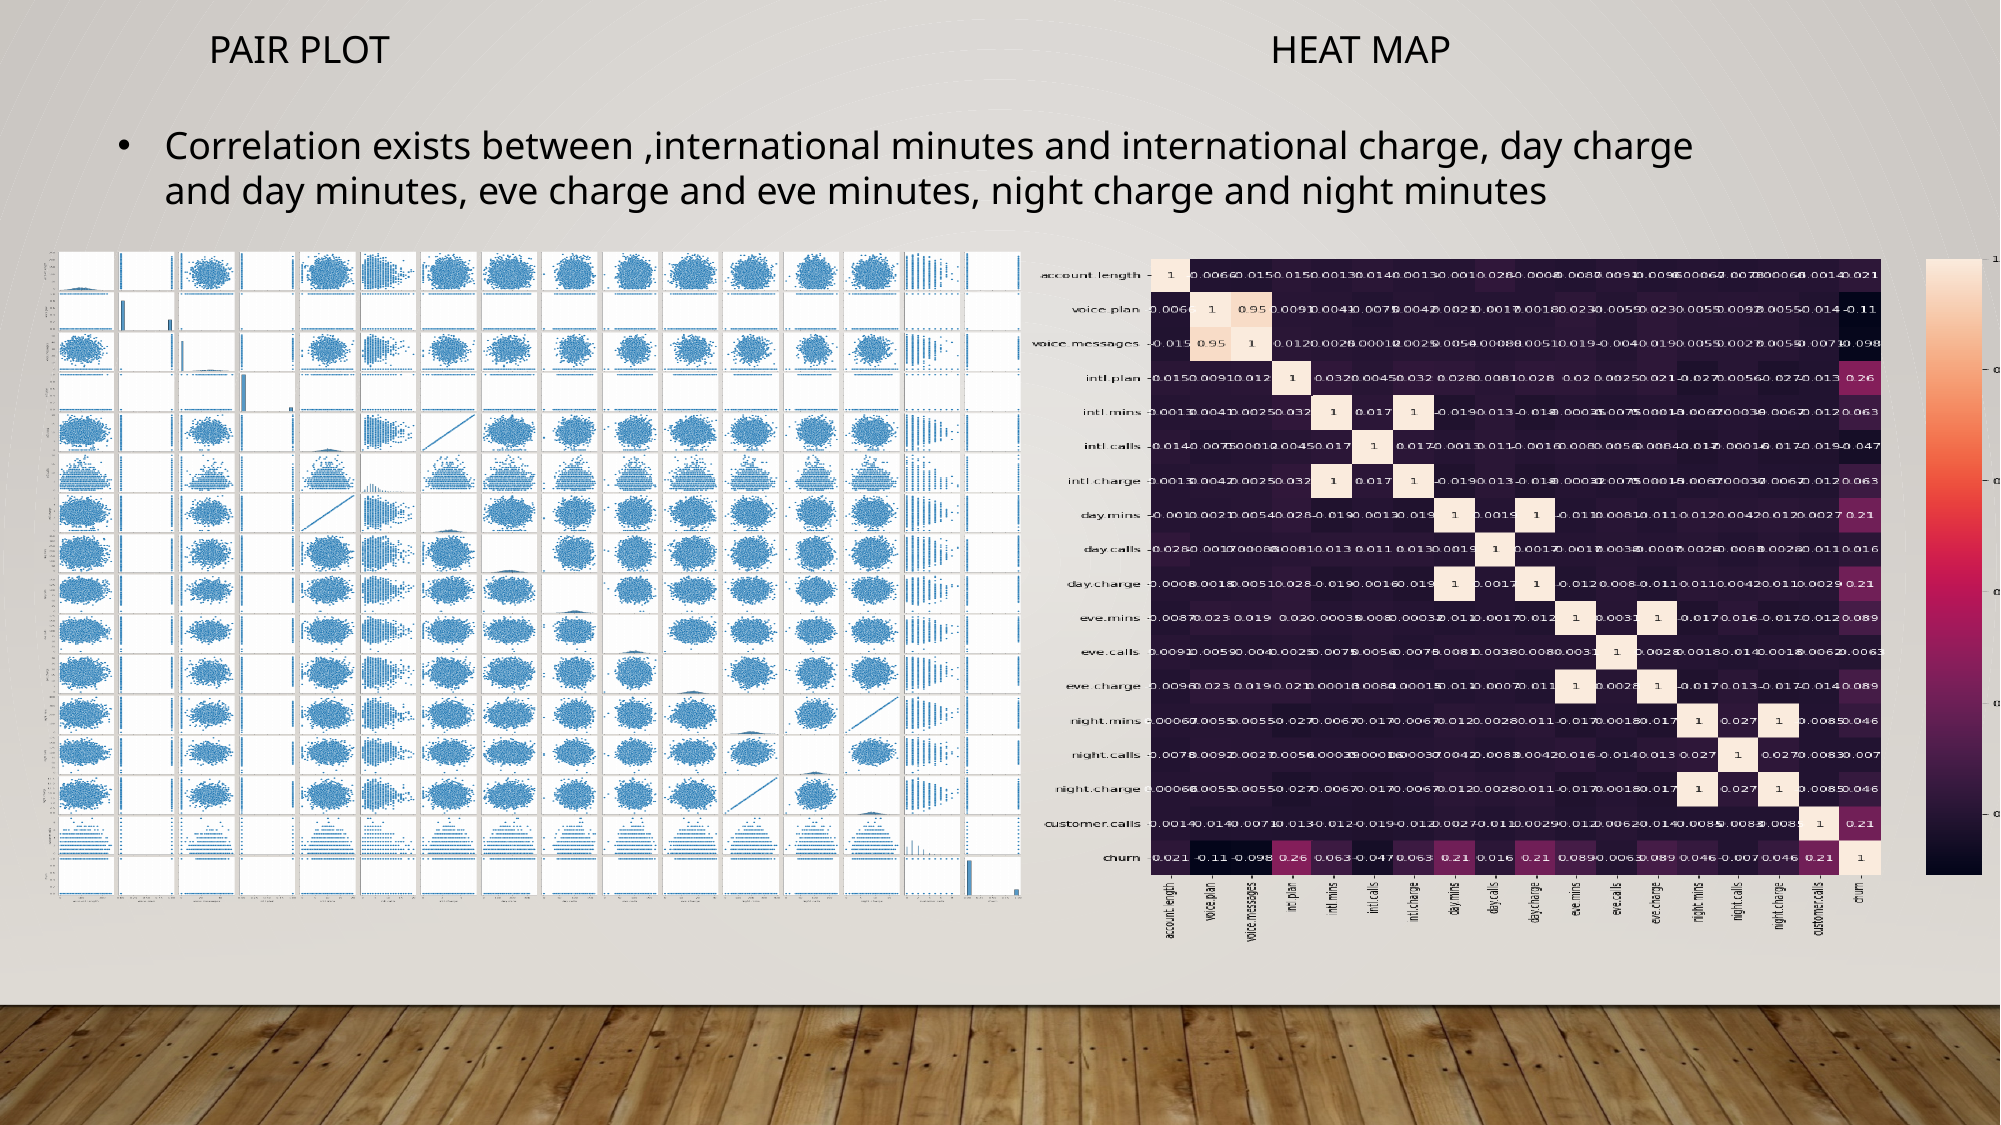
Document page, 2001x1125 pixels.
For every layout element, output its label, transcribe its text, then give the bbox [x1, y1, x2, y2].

picture [40, 250, 2000, 946]
text_box Correlation exists between ,international minutes and international charge, day charge and day minutes, eve charge and eve minutes, night charge and night minutes [102, 115, 1750, 220]
text_box PAIR PLOT [193, 19, 580, 79]
picture [0, 1005, 2000, 1125]
text_box HEAT MAP [1255, 19, 1750, 79]
